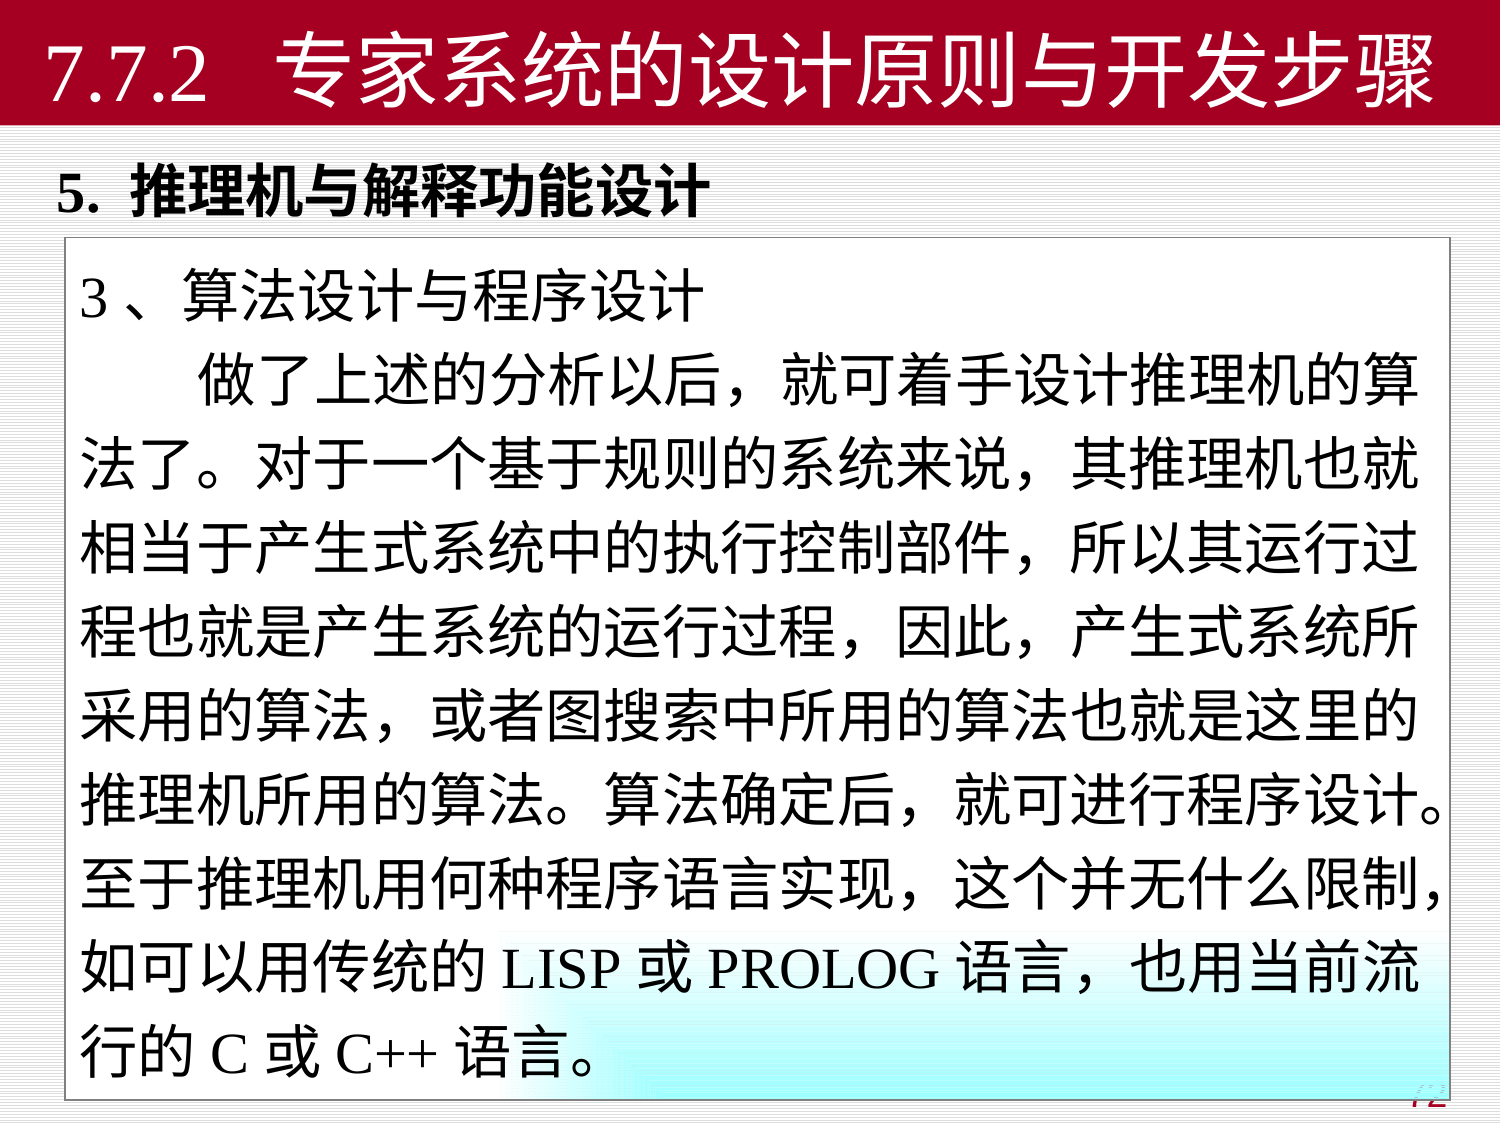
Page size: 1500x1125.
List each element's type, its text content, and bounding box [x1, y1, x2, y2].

slide_number 72 [1137, 1062, 1463, 1122]
title 7.7.2 专家系统的设计原则与开发步骤 [0, 0, 1500, 126]
text_box 3、算法设计与程序设计 做了上述的分析以后，就可着手设计推理机的算法了。对于一个基于规则的系统来说，其推理机也就相当于产生式系统中的执行控制部件，所以其运行过程也就是产生系统的运行过程，因此，产生式系统所采用的算法，或者图搜索中所用的算法也就是这里的推理机所用的算法。算法确定后，就可进行程序设计。至于推理机用何种程序语言实现，这个并无什么限制，如可以用传统的LISP或PROLOG语言，也用当前流行的C或C++语言。 [65, 237, 1450, 1100]
list 5. 推理机与解释功能设计 [41, 132, 1460, 246]
